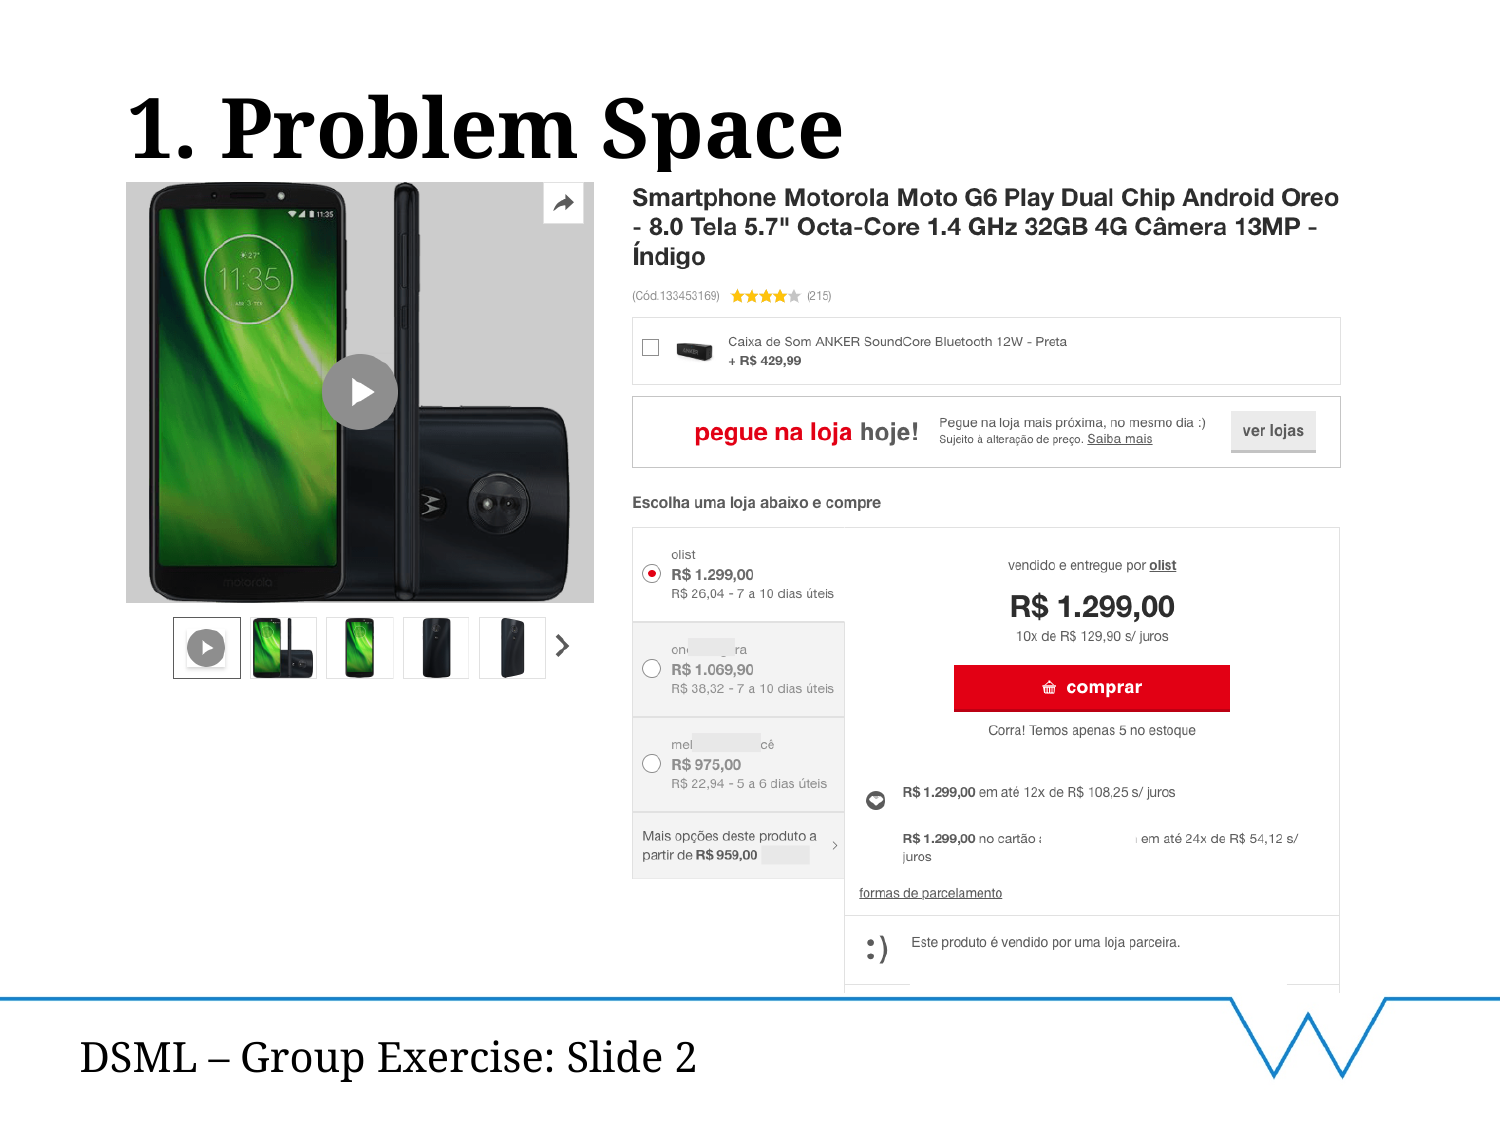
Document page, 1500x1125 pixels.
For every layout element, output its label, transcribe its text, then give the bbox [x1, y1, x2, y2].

picture [0, 0, 1500, 1125]
text_box DSML – Group Exercise: Slide 2 [64, 1023, 1258, 1095]
title 1. Problem Space [112, 37, 1459, 213]
